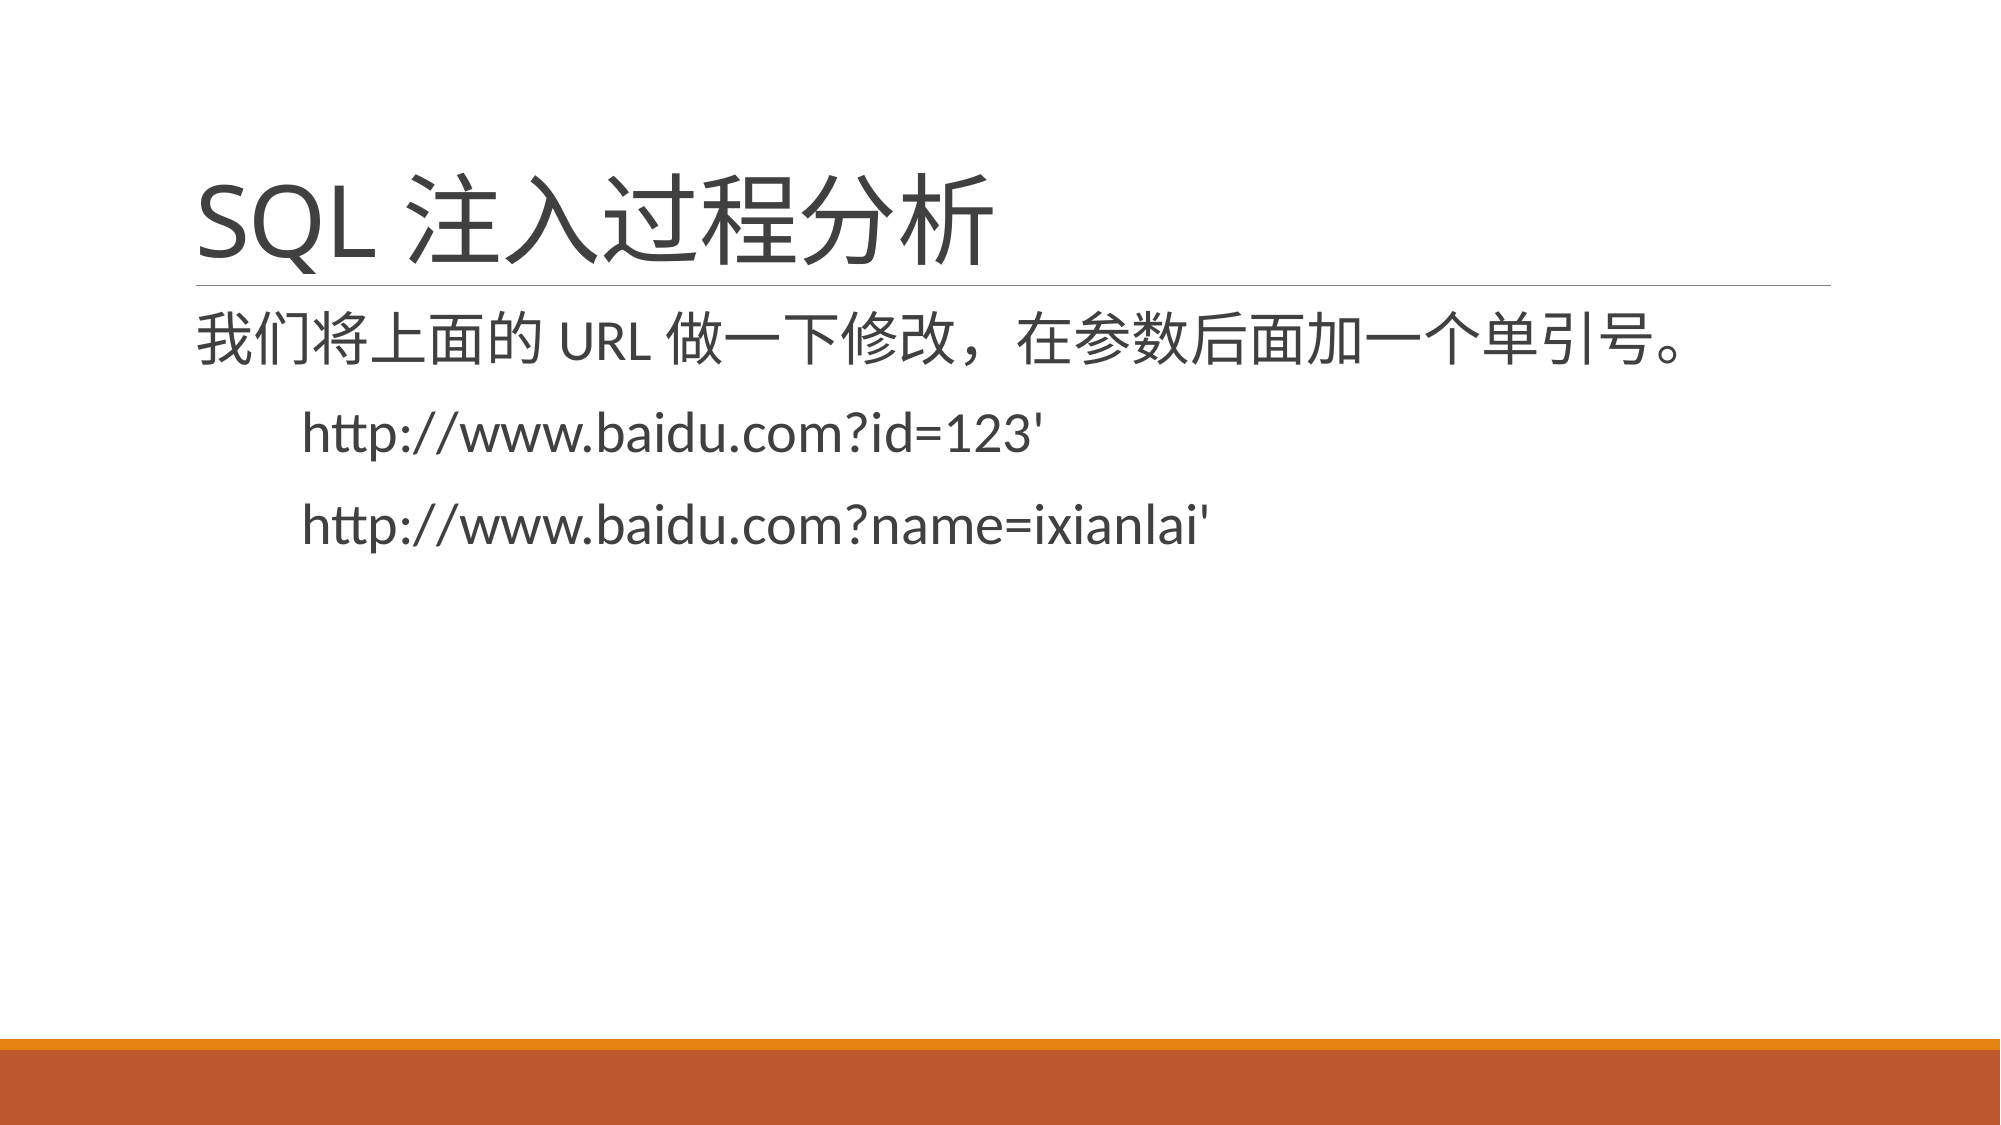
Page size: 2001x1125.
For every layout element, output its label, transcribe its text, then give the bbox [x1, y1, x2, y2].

title SQL注入过程分析 [180, 47, 1830, 285]
list 我们将上面的URL做一下修改，在参数后面加一个单引号。 http://www.baidu.com?id=123' http://www.baidu.com?name=ixianlai' [180, 302, 1830, 963]
